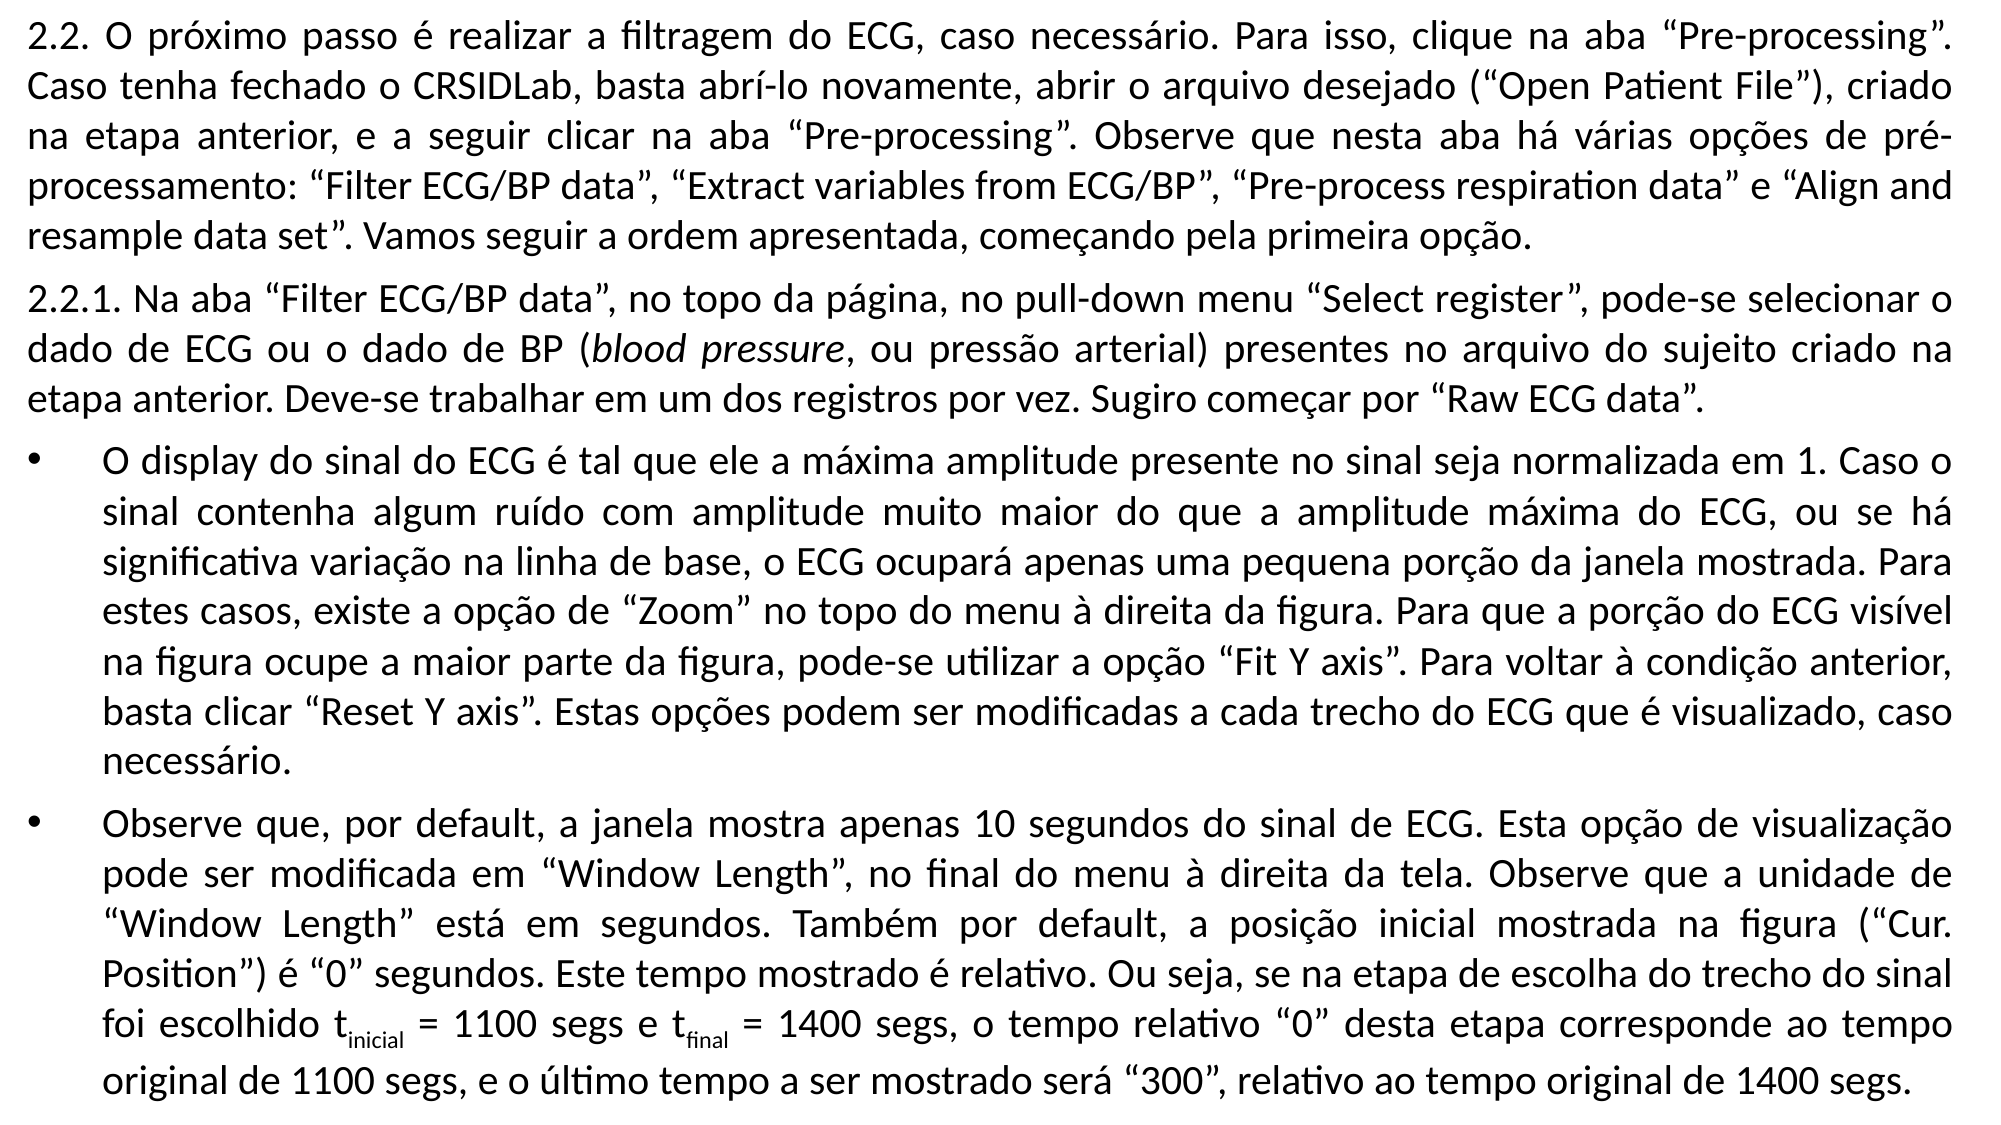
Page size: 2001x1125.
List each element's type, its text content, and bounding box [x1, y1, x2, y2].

text_box 2.2. O próximo passo é realizar a filtragem do ECG, caso necessário. Para isso, clique na aba “Pre-processing”. Caso tenha fechado o CRSIDLab, basta abrí-lo novamente, abrir o arquivo desejado (“Open Patient File”), criado na etapa anterior, e a seguir clicar na aba “Pre-processing”. Observe que nesta aba há várias opções de pré-processamento: “Filter ECG/BP data”, “Extract variables from ECG/BP”, “Pre-process respiration data” e “Align and resample data set”. Vamos seguir a ordem apresentada, começando pela primeira opção. 2.2.1. Na aba “Filter ECG/BP data”, no topo da página, no pull-down menu “Select register”, pode-se selecionar o dado de ECG ou o dado de BP (blood pressure, ou pressão arterial) presentes no arquivo do sujeito criado na etapa anterior. Deve-se trabalhar em um dos registros por vez. Sugiro começar por “Raw ECG data”. O display do sinal do ECG é tal que ele a máxima amplitude presente no sinal seja normalizada em 1. Caso o sinal contenha algum ruído com amplitude muito maior do que a amplitude máxima do ECG, ou se há significativa variação na linha de base, o ECG ocupará apenas uma pequena porção da janela mostrada. Para estes casos, existe a opção de “Zoom” no topo do menu à direita da figura. Para que a porção do ECG visível na figura ocupe a maior parte da figura, pode-se utilizar a opção “Fit Y axis”. Para voltar à condição anterior, basta clicar “Reset Y axis”. Estas opções podem ser modificadas a cada trecho do ECG que é visualizado, caso necessário. Observe que, por default, a janela mostra apenas 10 segundos do sinal de ECG. Esta opção de visualização pode ser modificada em “Window Length”, no final do menu à direita da tela. Observe que a unidade de “Window Length” está em segundos. Também por default, a posição inicial mostrada na figura (“Cur. Position”) é “0” segundos. Este tempo mostrado é relativo. Ou seja, se na etapa de escolha do trecho do sinal foi escolhido tinicial = 1100 segs e tfinal = 1400 segs, o tempo relativo “0” desta etapa corresponde ao tempo original de 1100 segs, e o último tempo a ser mostrado será “300”, relativo ao tempo original de 1400 segs. [12, 0, 1969, 1111]
